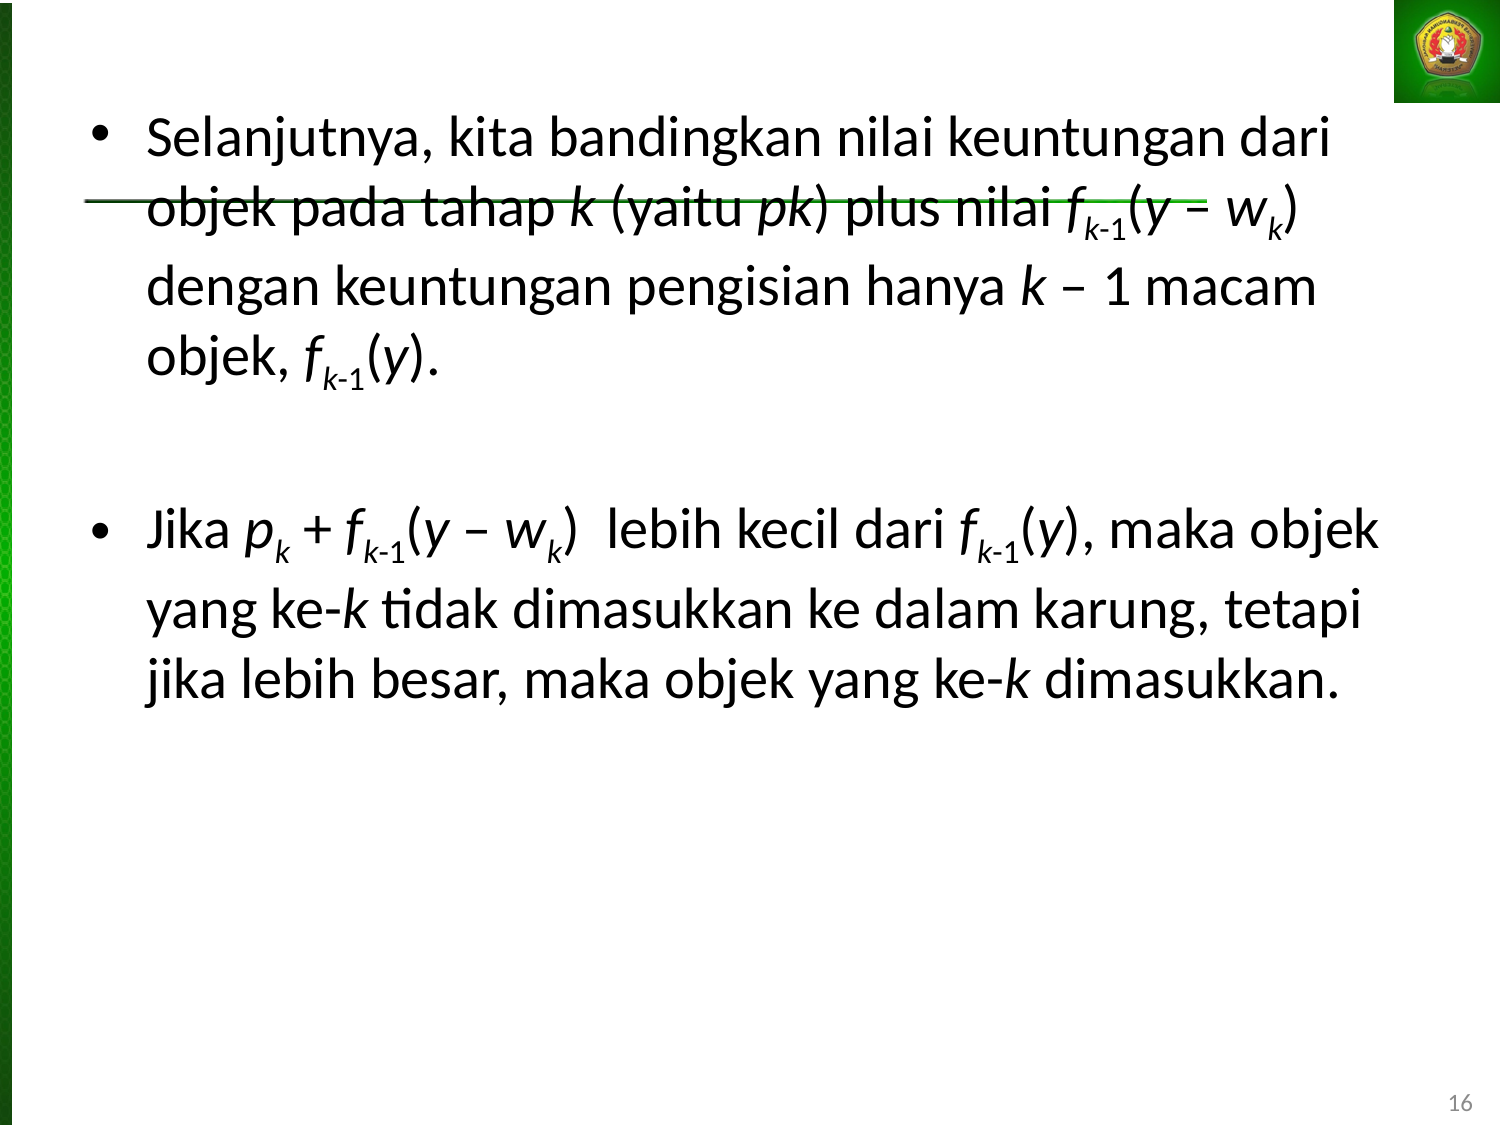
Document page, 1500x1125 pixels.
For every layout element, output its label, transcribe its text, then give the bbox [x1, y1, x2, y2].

slide_number 16 [1148, 1078, 1489, 1125]
picture [0, 3, 12, 1125]
list Selanjutnya, kita bandingkan nilai keuntungan dari objek pada tahap k (yaitu pk) plus nilai fk-1(y – wk) dengan keuntungan pengisian hanya k – 1 macam objek, fk-1(y). Jika pk + fk-1(y – wk) lebih kecil dari fk-1(y), maka objek yang ke-k tidak dimasukkan ke dalam karung, tetapi jika lebih besar, maka objek yang ke-k dimasukkan. [75, 90, 1425, 1000]
picture [1394, 0, 1500, 103]
